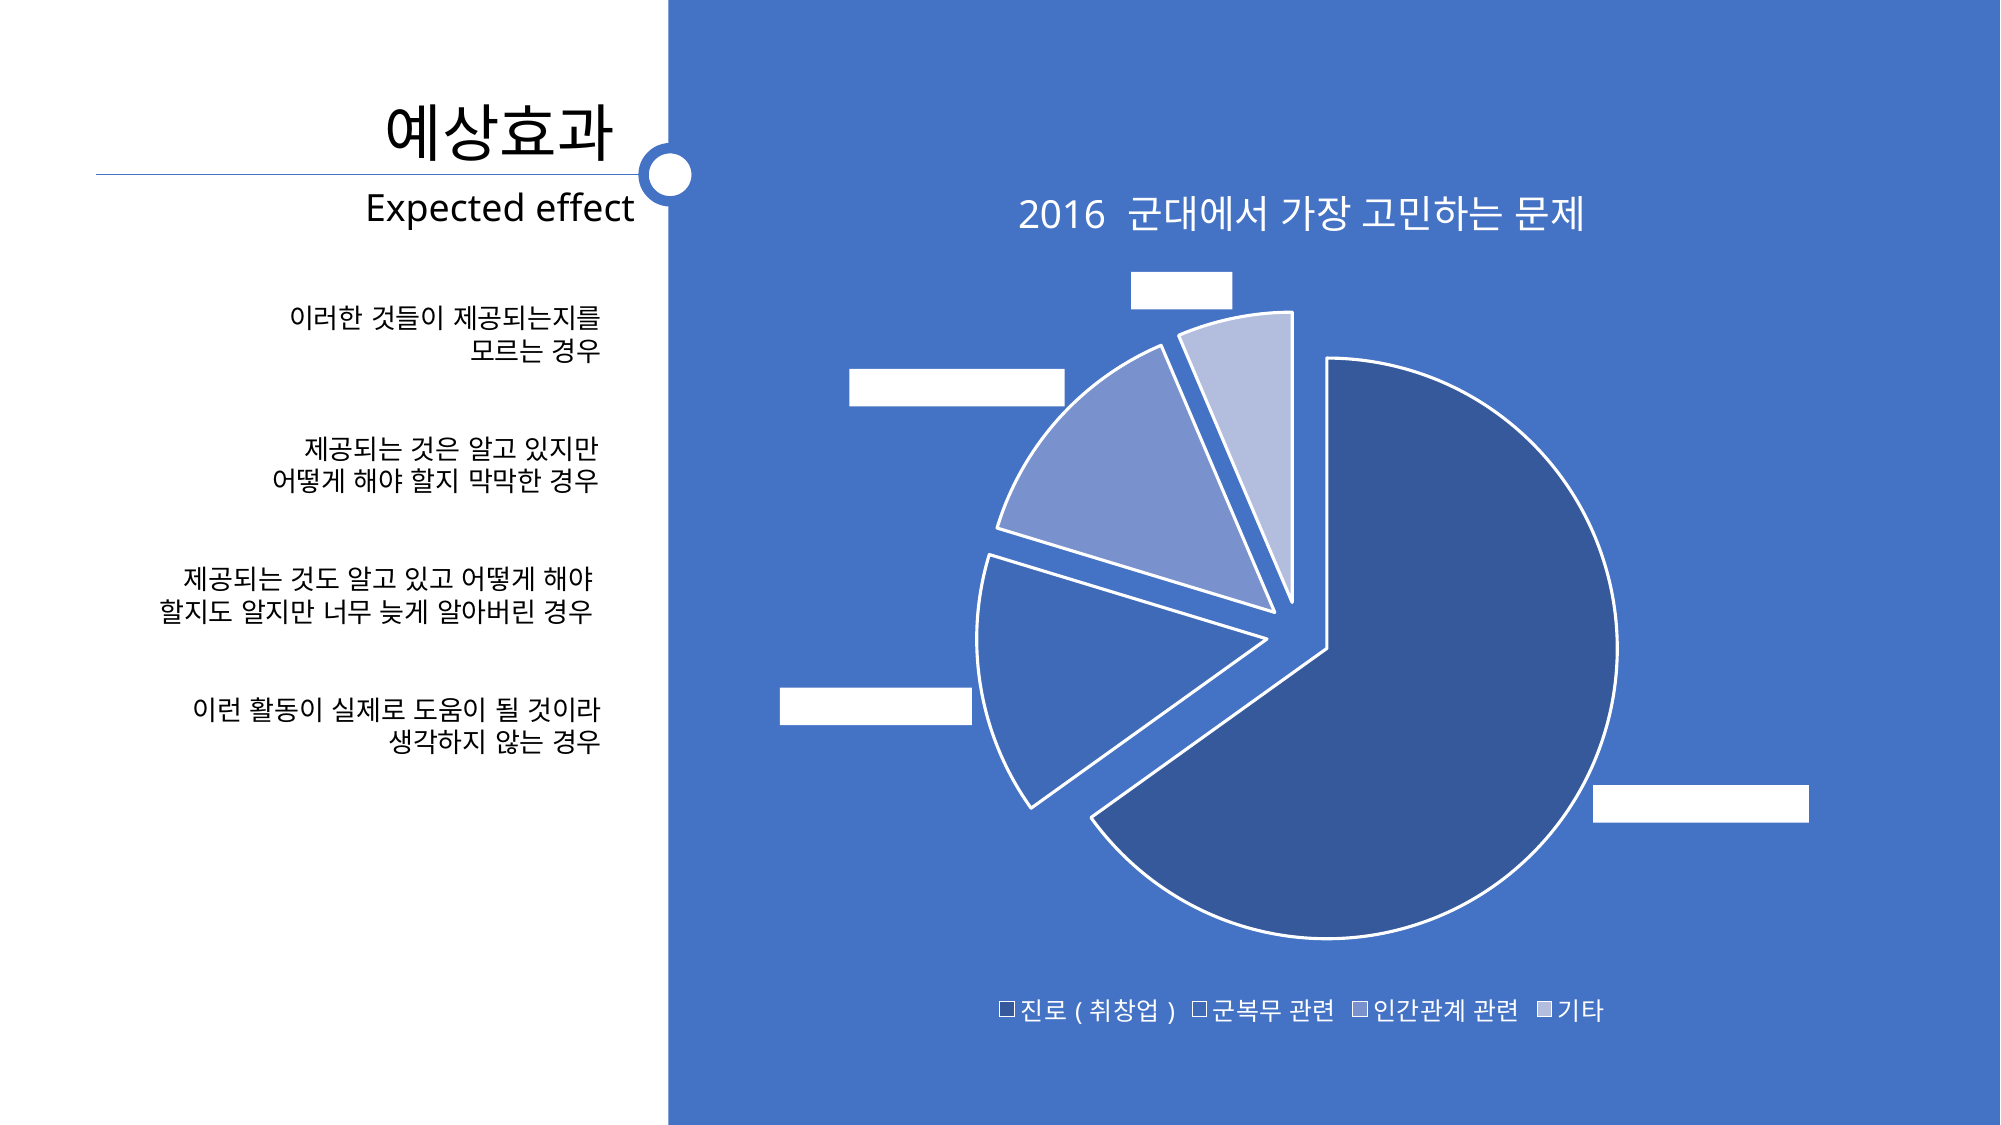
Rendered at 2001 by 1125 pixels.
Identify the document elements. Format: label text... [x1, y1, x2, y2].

text_box 이러한 것들이 제공되는지를 모르는 경우 [274, 294, 617, 375]
text_box 예상효과 [370, 86, 631, 174]
text_box 제공되는 것도 알고 있고 어떻게 해야 할지도 알지만 너무 늦게 알아버린 경우 [144, 555, 608, 635]
text_box 이런 활동이 실제로 도움이 될 것이라 생각하지 않는 경우 [177, 685, 617, 766]
text_box Expected effect [350, 176, 635, 237]
text_box [667, 0, 2000, 1125]
text_box 제공되는 것은 알고 있지만 어떻게 해야 할지 막막한 경우 [257, 424, 614, 505]
chart [635, 145, 1970, 1035]
